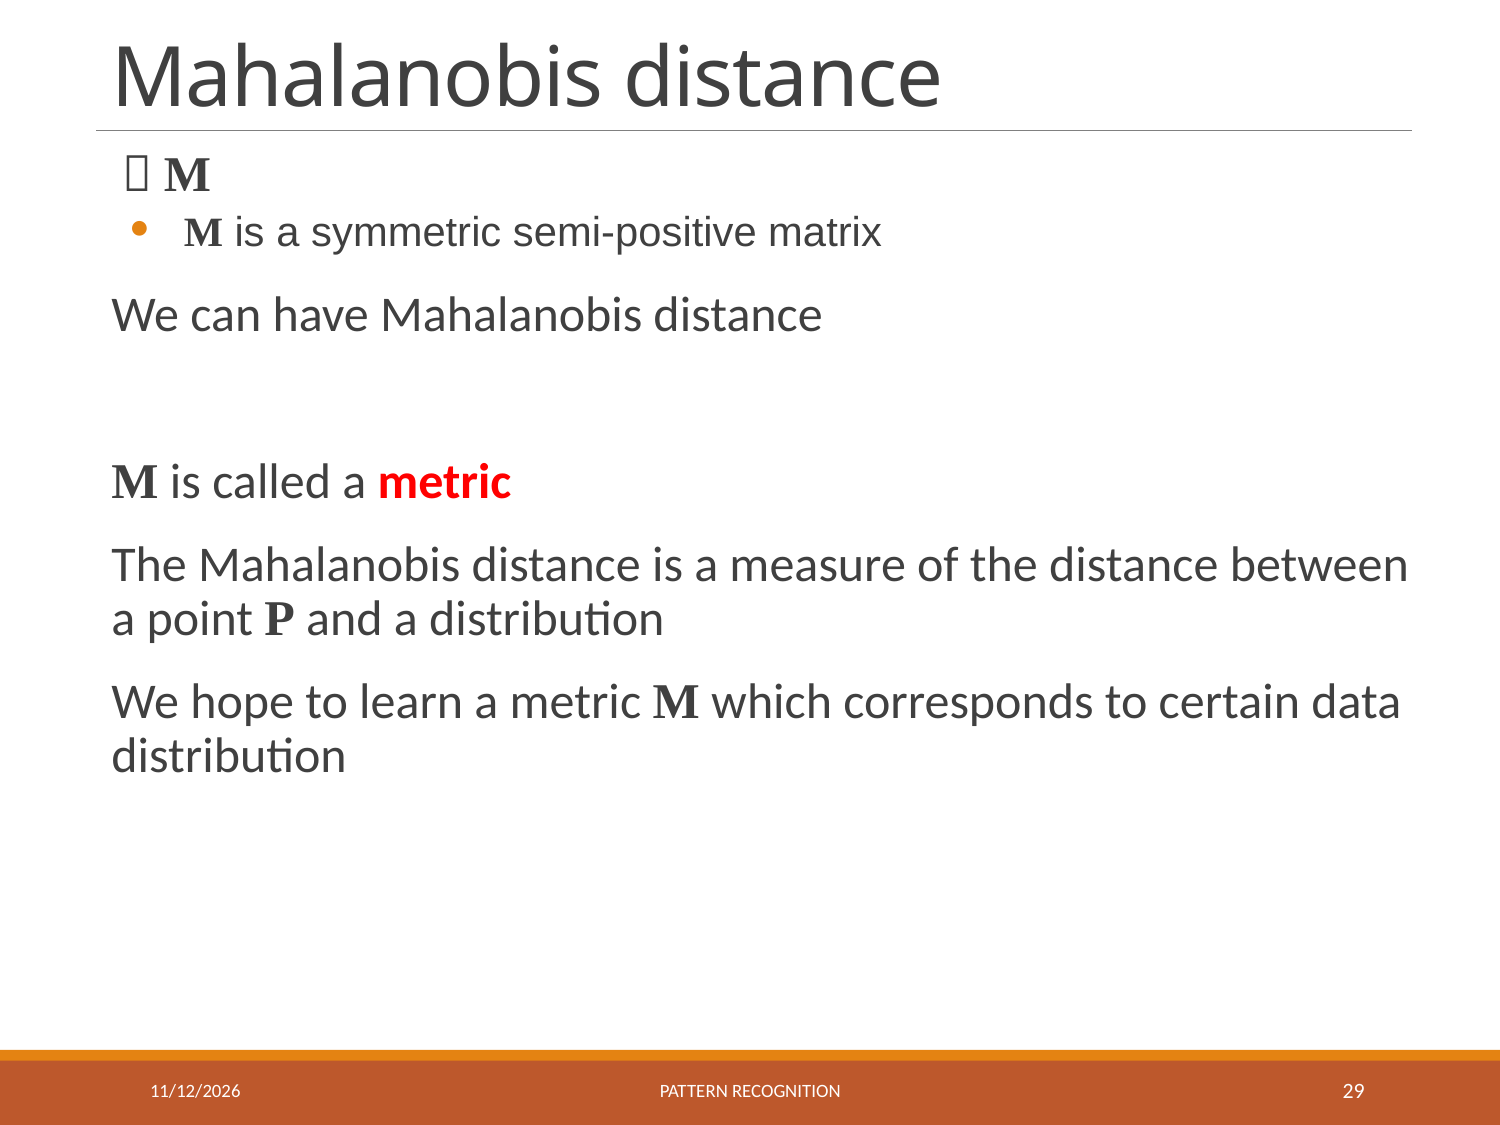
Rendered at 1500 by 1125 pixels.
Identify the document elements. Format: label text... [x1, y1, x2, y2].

footer Pattern recognition [453, 1059, 1047, 1120]
slide_number 29 [1218, 1059, 1380, 1120]
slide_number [135, 1059, 440, 1120]
title Mahalanobis distance [96, 19, 1413, 131]
